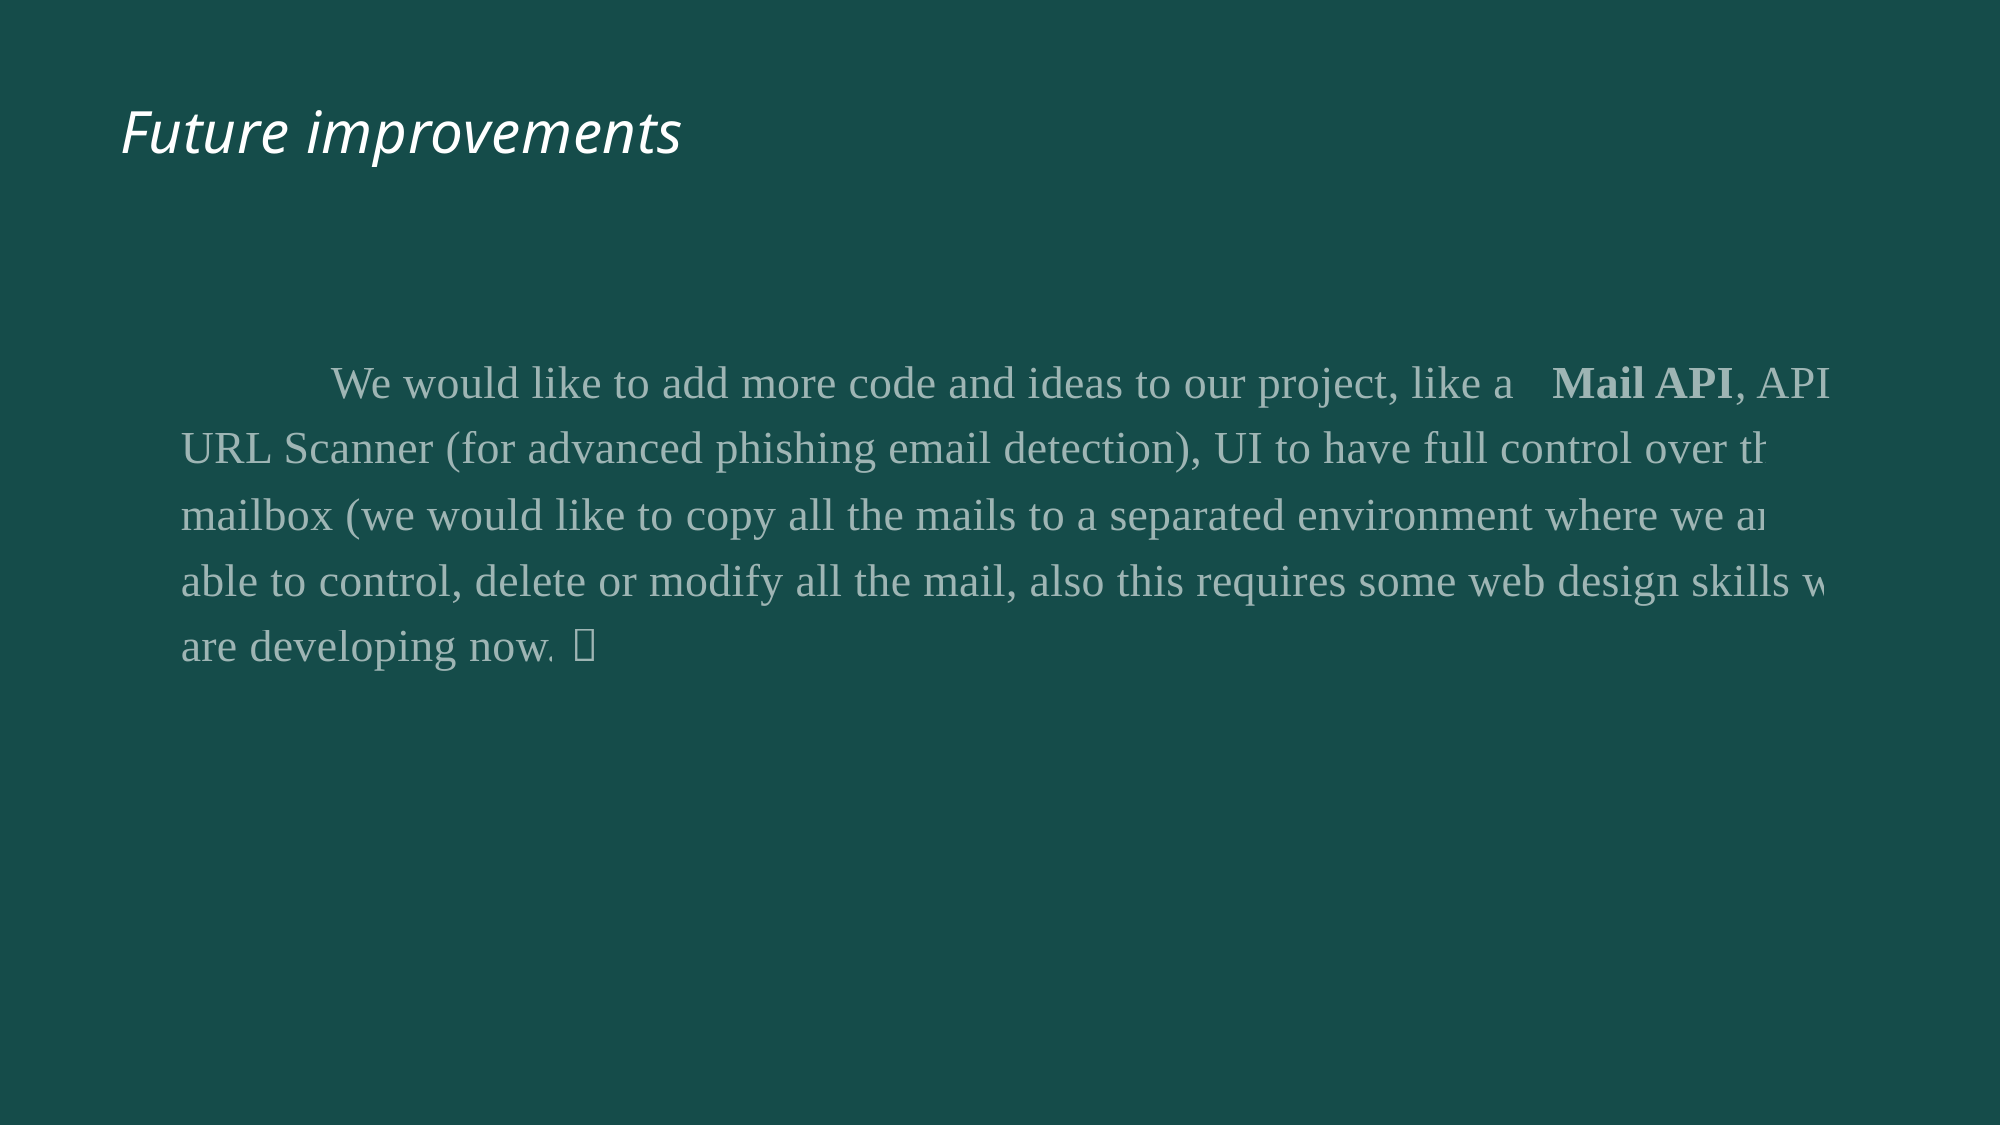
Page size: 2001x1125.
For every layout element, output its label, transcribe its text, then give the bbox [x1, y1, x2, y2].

title Future improvements [120, 104, 1880, 182]
list We would like to add more code and ideas to our project, like an Mail API, API URL Scanner (for advanced phishing email detection), UI to have full control over the mailbox (we would like to copy all the mails to a separated environment where we are able to control, delete or modify all the mail, also this requires some web design skills we are developing now.  [105, 280, 1866, 930]
